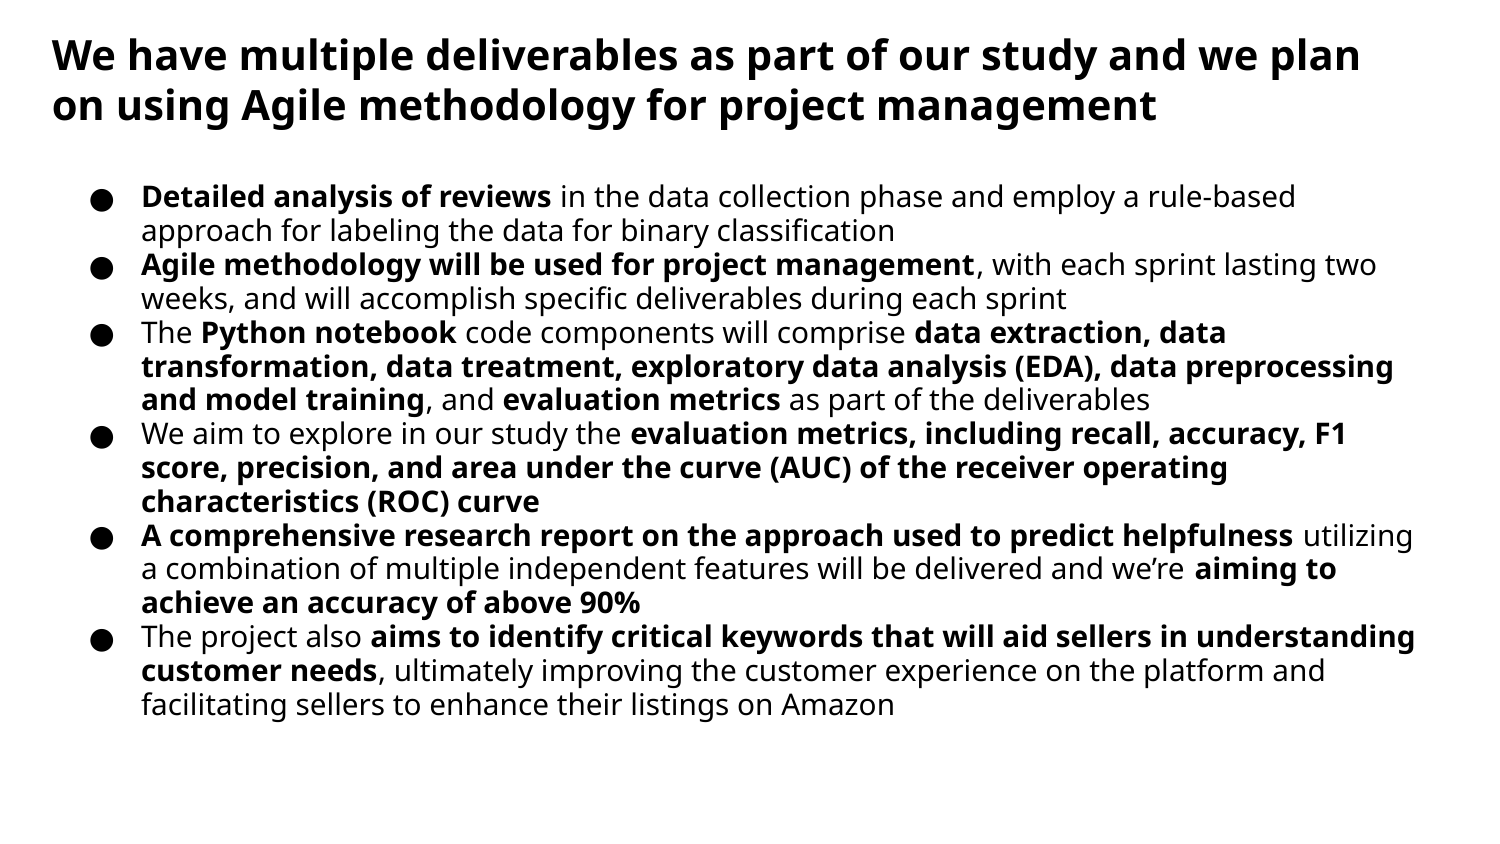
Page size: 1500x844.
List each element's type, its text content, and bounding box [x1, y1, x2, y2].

title We have multiple deliverables as part of our study and we plan on using Agile methodology for project management [36, 13, 1435, 116]
list Detailed analysis of reviews in the data collection phase and employ a rule-based approach for labeling the data for binary classification Agile methodology will be used for project management, with each sprint lasting two weeks, and will accomplish specific deliverables during each sprint The Python notebook code components will comprise data extraction, data transformation, data treatment, exploratory data analysis (EDA), data preprocessing and model training, and evaluation metrics as part of the deliverables We aim to explore in our study the evaluation metrics, including recall, accuracy, F1 score, precision, and area under the curve (AUC) of the receiver operating characteristics (ROC) curve A comprehensive research report on the approach used to predict helpfulness utilizing a combination of multiple independent features will be delivered and we’re aiming to achieve an accuracy of above 90% The project also aims to identify critical keywords that will aid sellers in understanding customer needs, ultimately improving the customer experience on the platform and facilitating sellers to enhance their listings on Amazon [51, 165, 1449, 789]
